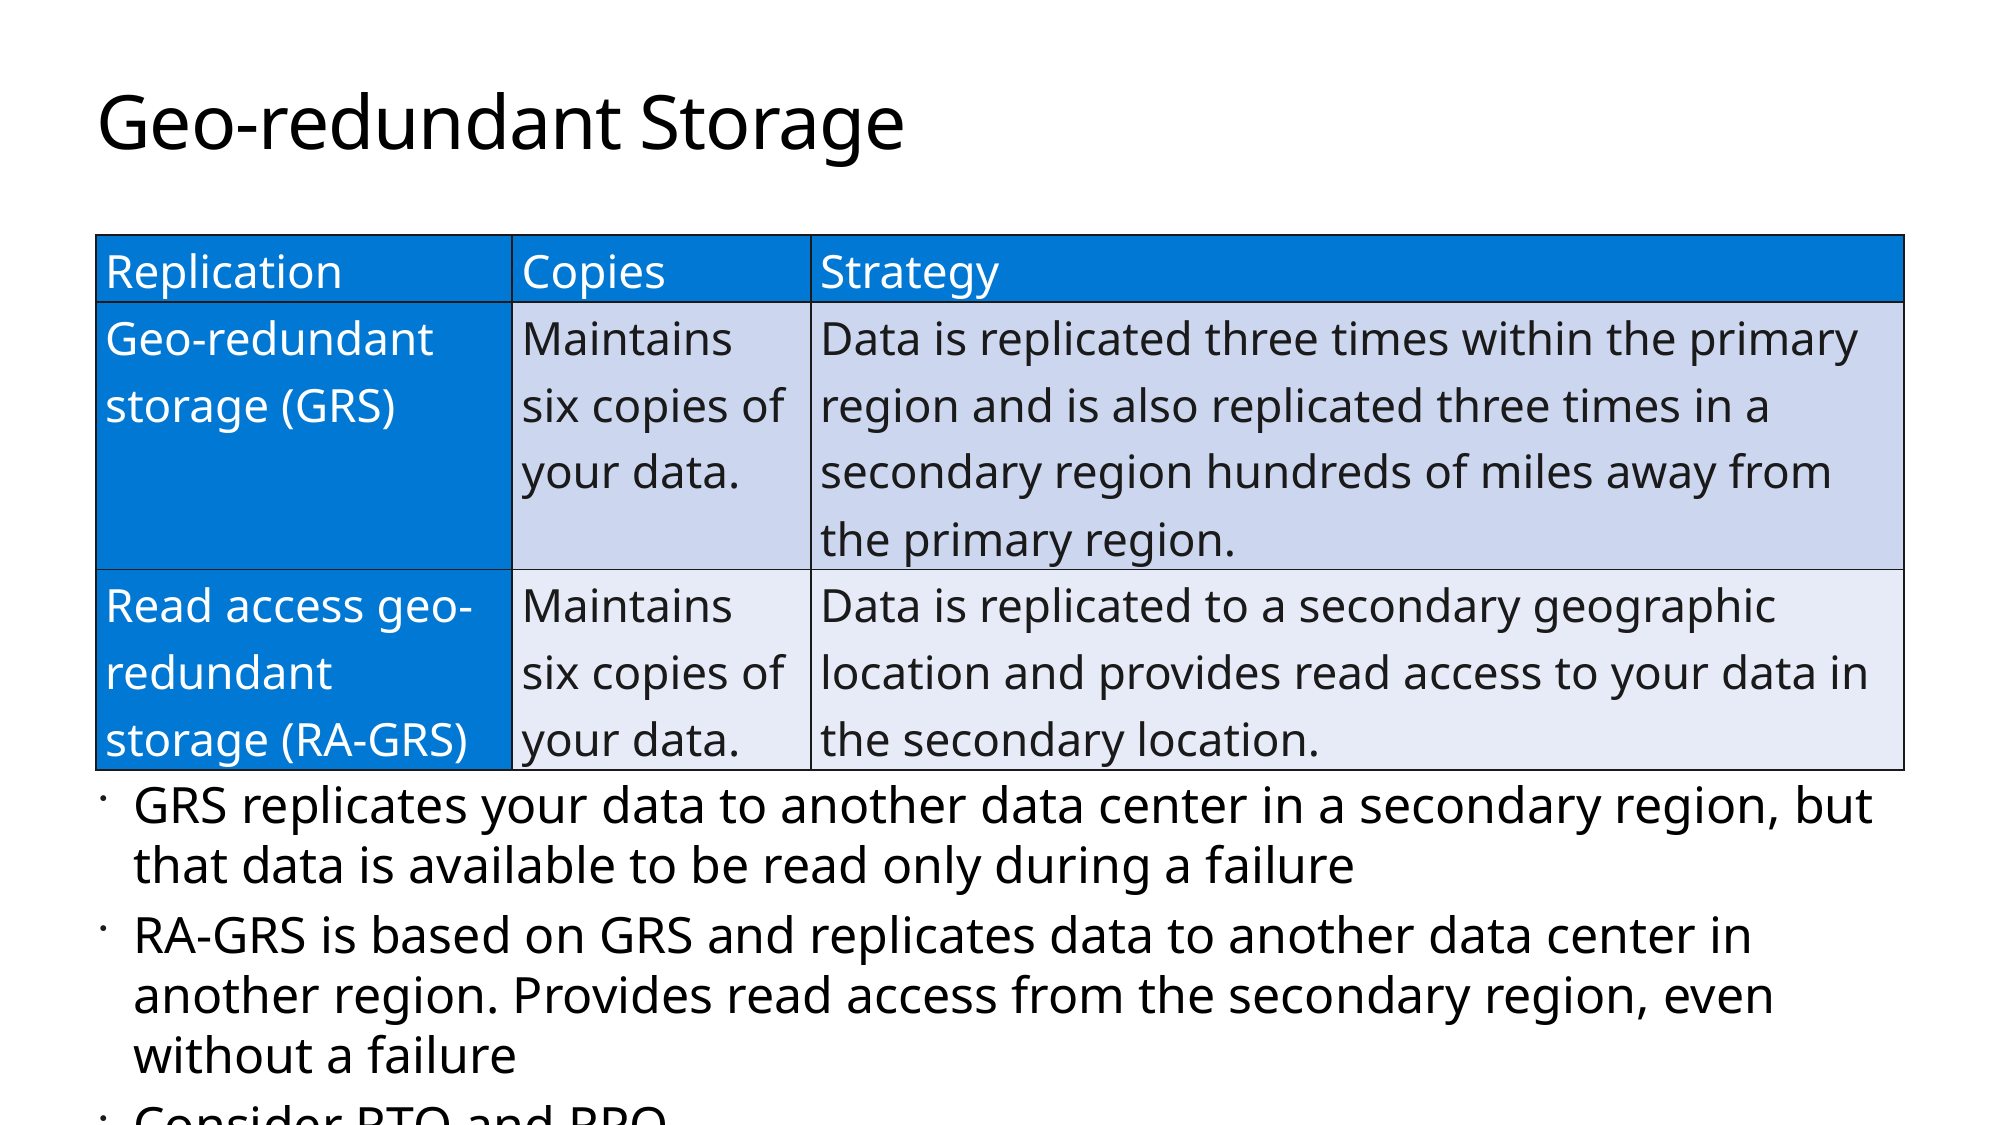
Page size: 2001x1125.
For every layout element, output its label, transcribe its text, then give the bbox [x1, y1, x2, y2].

list GRS replicates your data to another data center in a secondary region, but that data is available to be read only during a failure RA-GRS is based on GRS and replicates data to another data center in another region. Provides read access from the secondary region, even without a failure Consider RTO and RPO [95, 773, 1954, 1102]
table_header Copies [513, 236, 810, 301]
table_header Strategy [812, 236, 1903, 301]
title Geo-redundant Storage [96, 75, 1904, 166]
table_cell Maintains six copies of your data. [513, 570, 810, 769]
table_cell Data is replicated to a secondary geographic location and provides read access to your data in the secondary location. [812, 570, 1903, 769]
table_cell Data is replicated three times within the primary region and is also replicated three times in a secondary region hundreds of miles away from the primary region. [812, 303, 1903, 569]
table_header Replication [97, 236, 511, 301]
table_cell Maintains six copies of your data. [513, 303, 810, 569]
table_cell Read access geo-redundant storage (RA-GRS) [97, 570, 511, 769]
table_cell Geo-redundant storage (GRS) [97, 303, 511, 569]
